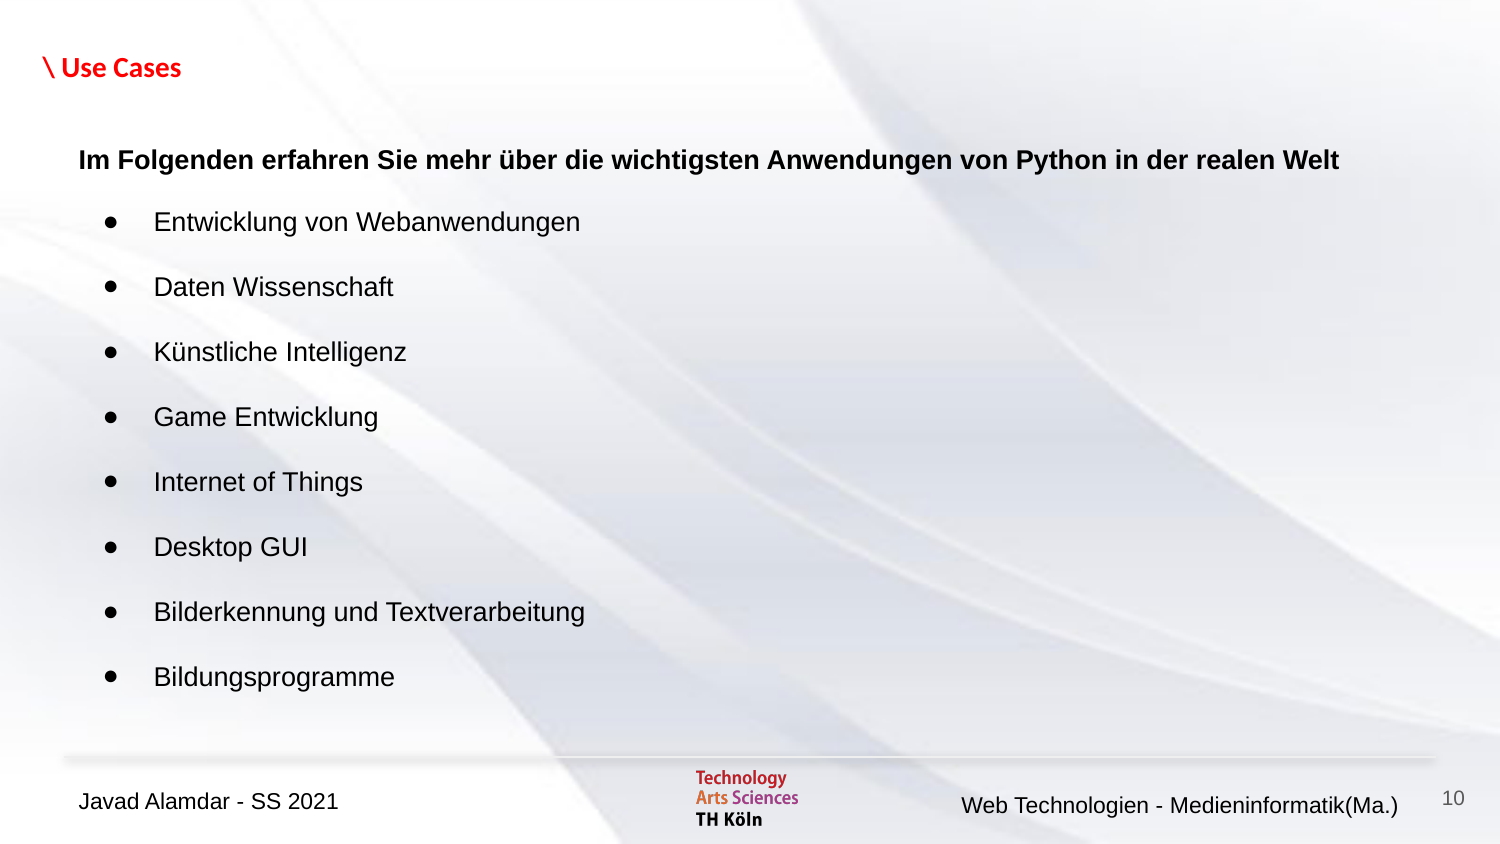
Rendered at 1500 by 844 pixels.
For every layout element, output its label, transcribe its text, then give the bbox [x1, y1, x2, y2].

text_box Javad Alamdar - SS 2021 [63, 771, 509, 826]
text_box Web Technologien - Medieninformatik(Ma.) [924, 775, 1437, 830]
text_box \ Use Cases [27, 32, 1390, 110]
picture [0, 0, 1500, 844]
text_box Im Folgenden erfahren Sie mehr über die wichtigsten Anwendungen von Python in der realen Welt Entwicklung von Webanwendungen Daten Wissenschaft Künstliche Intelligenz Game Entwicklung Internet of Things Desktop GUI Bilderkennung und Textverarbeitung Bildungsprogramme [63, 127, 1402, 738]
slide_number ‹#› [1389, 764, 1480, 830]
